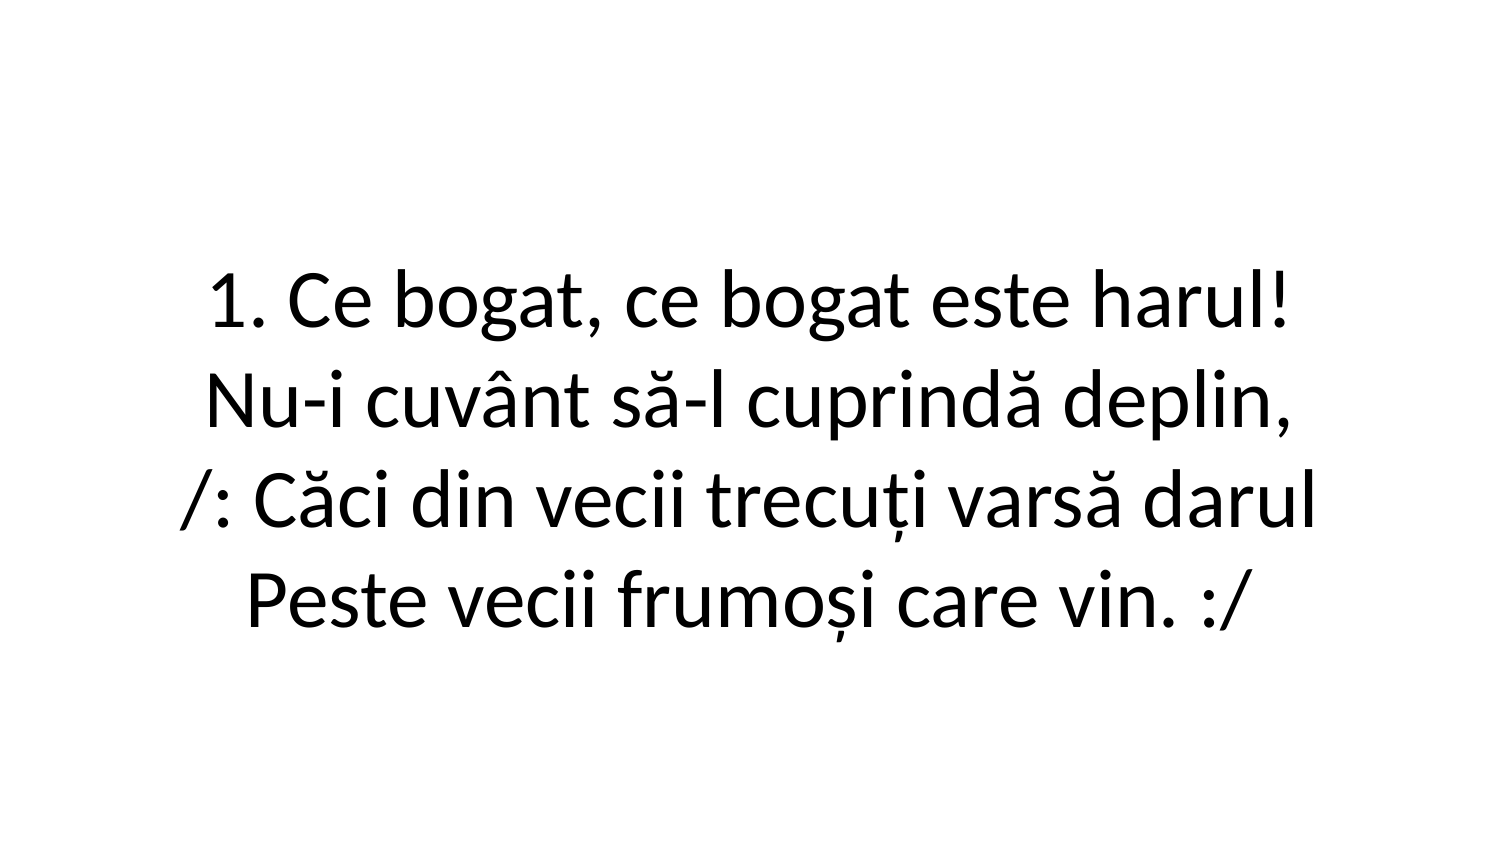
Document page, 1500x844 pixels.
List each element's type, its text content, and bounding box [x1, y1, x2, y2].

text_box 1. Ce bogat, ce bogat este harul! Nu-i cuvânt să-l cuprindă deplin, /: Căci din vecii trecuți varsă darul Peste vecii frumoși care vin. :/ [165, 192, 1335, 652]
